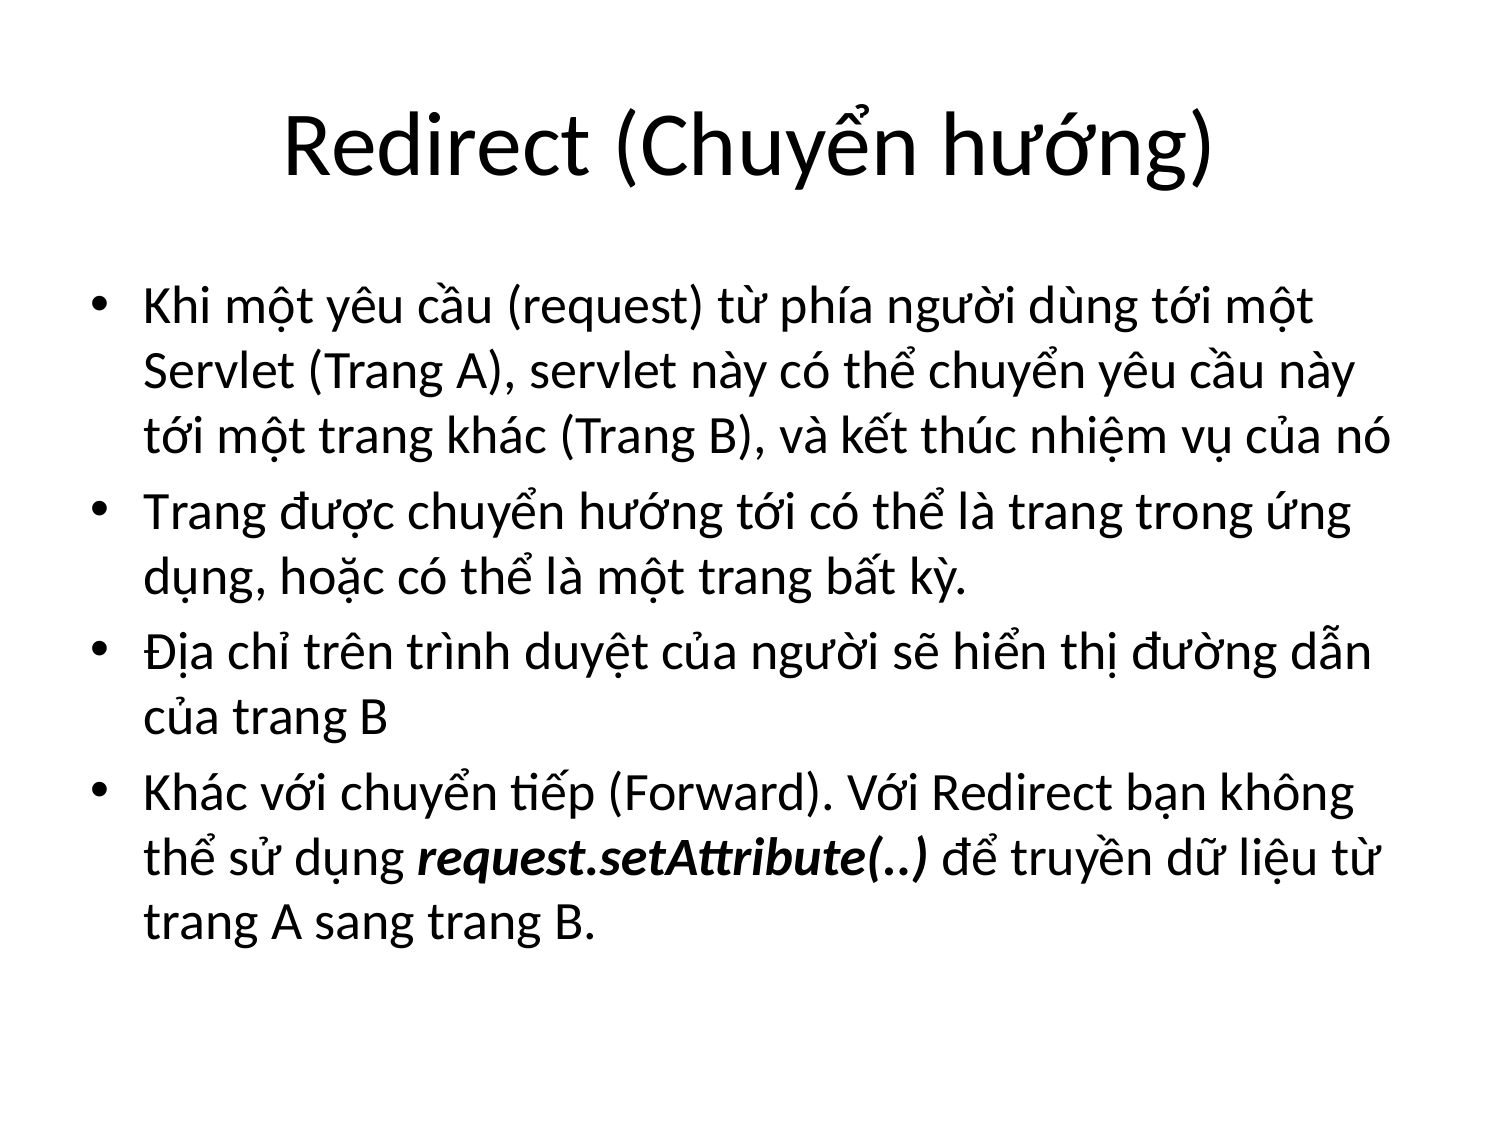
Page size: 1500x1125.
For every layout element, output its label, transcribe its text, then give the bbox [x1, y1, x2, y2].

list Khi một yêu cầu (request) từ phía người dùng tới một Servlet (Trang A), servlet này có thể chuyển yêu cầu này tới một trang khác (Trang B), và kết thúc nhiệm vụ của nó Trang được chuyển hướng tới có thể là trang trong ứng dụng, hoặc có thể là một trang bất kỳ. Địa chỉ trên trình duyệt của người sẽ hiển thị đường dẫn của trang B Khác với chuyển tiếp (Forward). Với Redirect bạn không thể sử dụng request.setAttribute(..) để truyền dữ liệu từ trang A sang trang B. [75, 262, 1425, 1005]
title Redirect (Chuyển hướng) [75, 45, 1425, 233]
